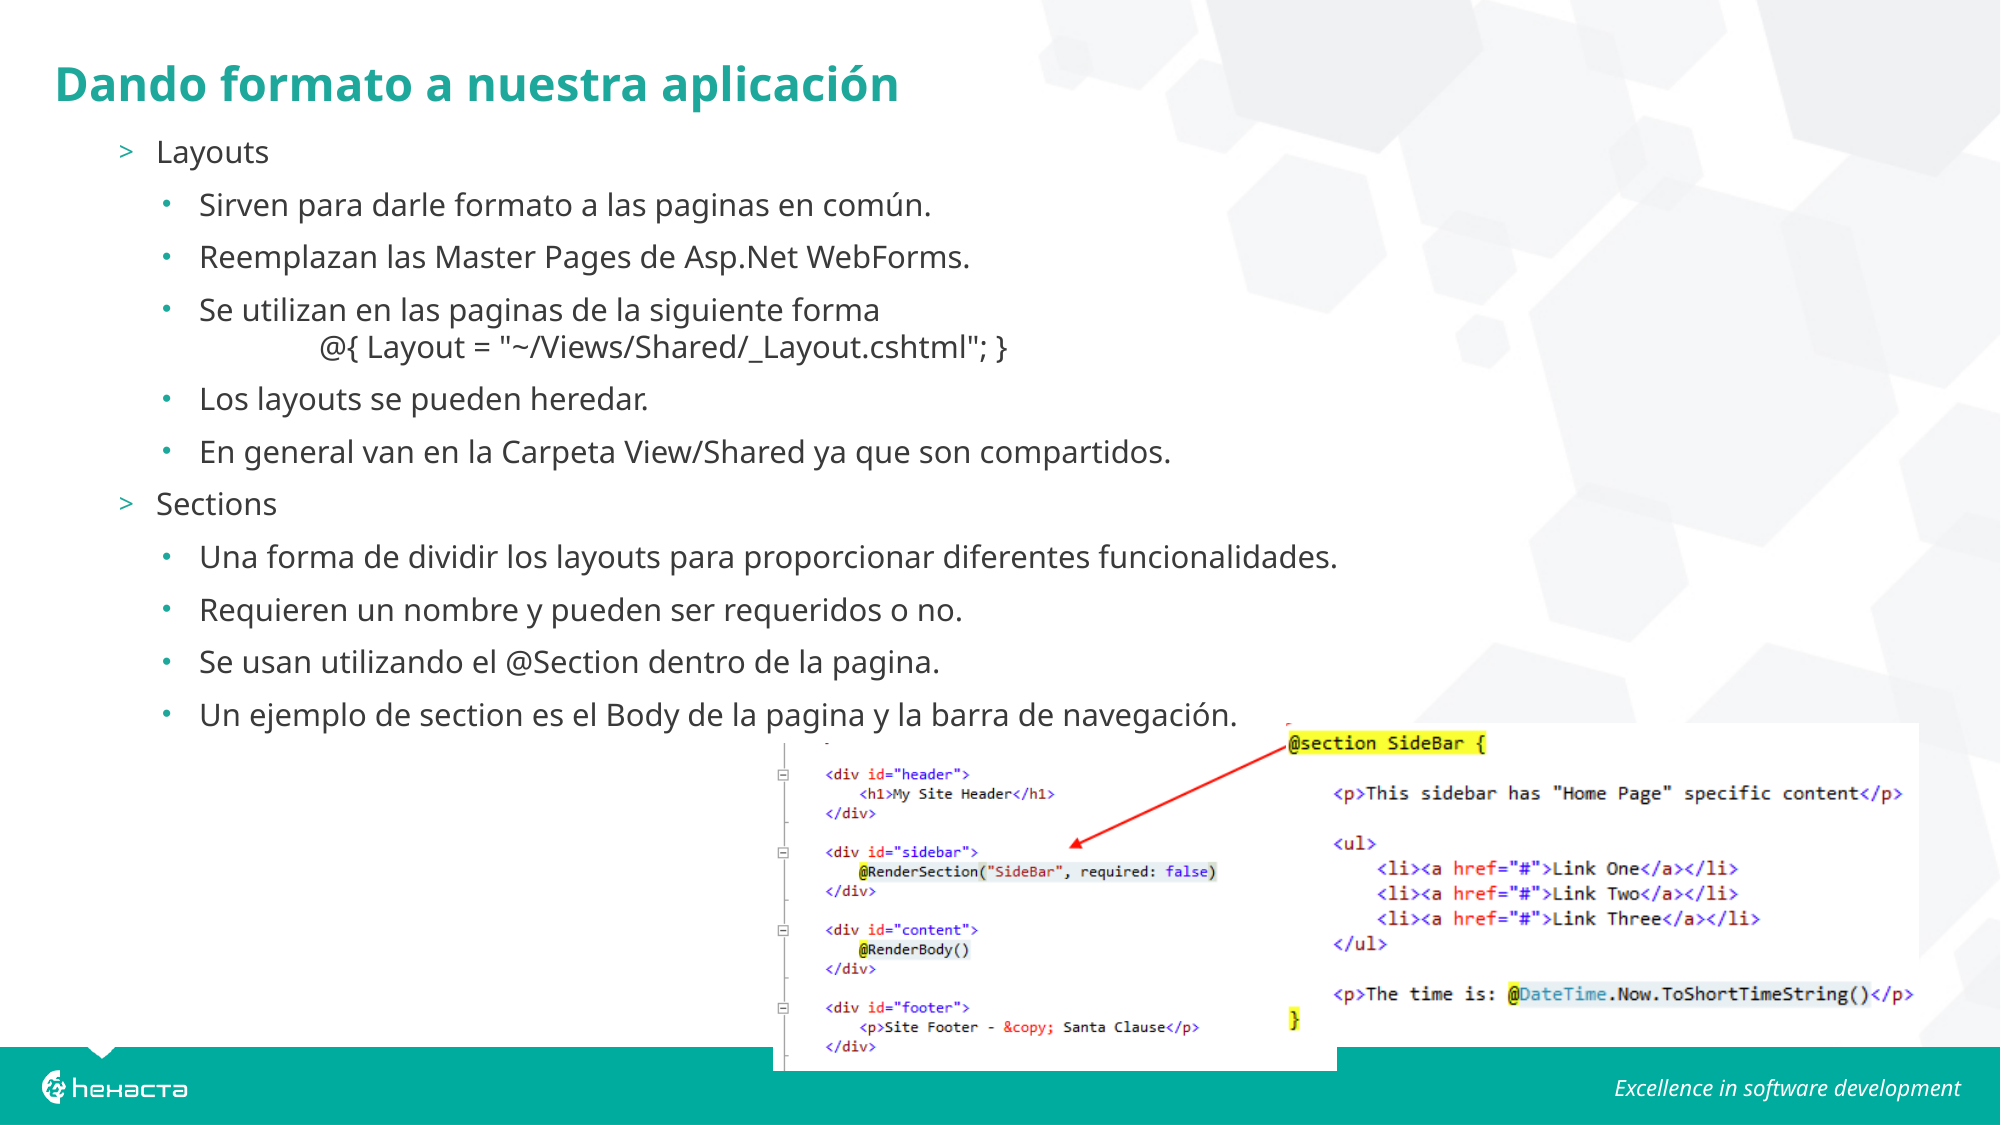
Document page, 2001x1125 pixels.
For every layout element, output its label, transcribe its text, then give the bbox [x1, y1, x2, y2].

picture [0, 0, 2001, 1125]
list Layouts Sirven para darle formato a las paginas en común. Reemplazan las Master Pages de Asp.Net WebForms. Se utilizan en las paginas de la siguiente forma @{ Layout = "~/Views/Shared/_Layout.cshtml"; } Los layouts se pueden heredar. En general van en la Carpeta View/Shared ya que son compartidos. Sections Una forma de dividir los layouts para proporcionar diferentes funcionalidades. Requieren un nombre y pueden ser requeridos o no. Se usan utilizando el @Section dentro de la pagina. Un ejemplo de section es el Body de la pagina y la barra de navegación. [103, 125, 1889, 744]
title Dando formato a nuestra aplicación [39, 46, 1961, 122]
